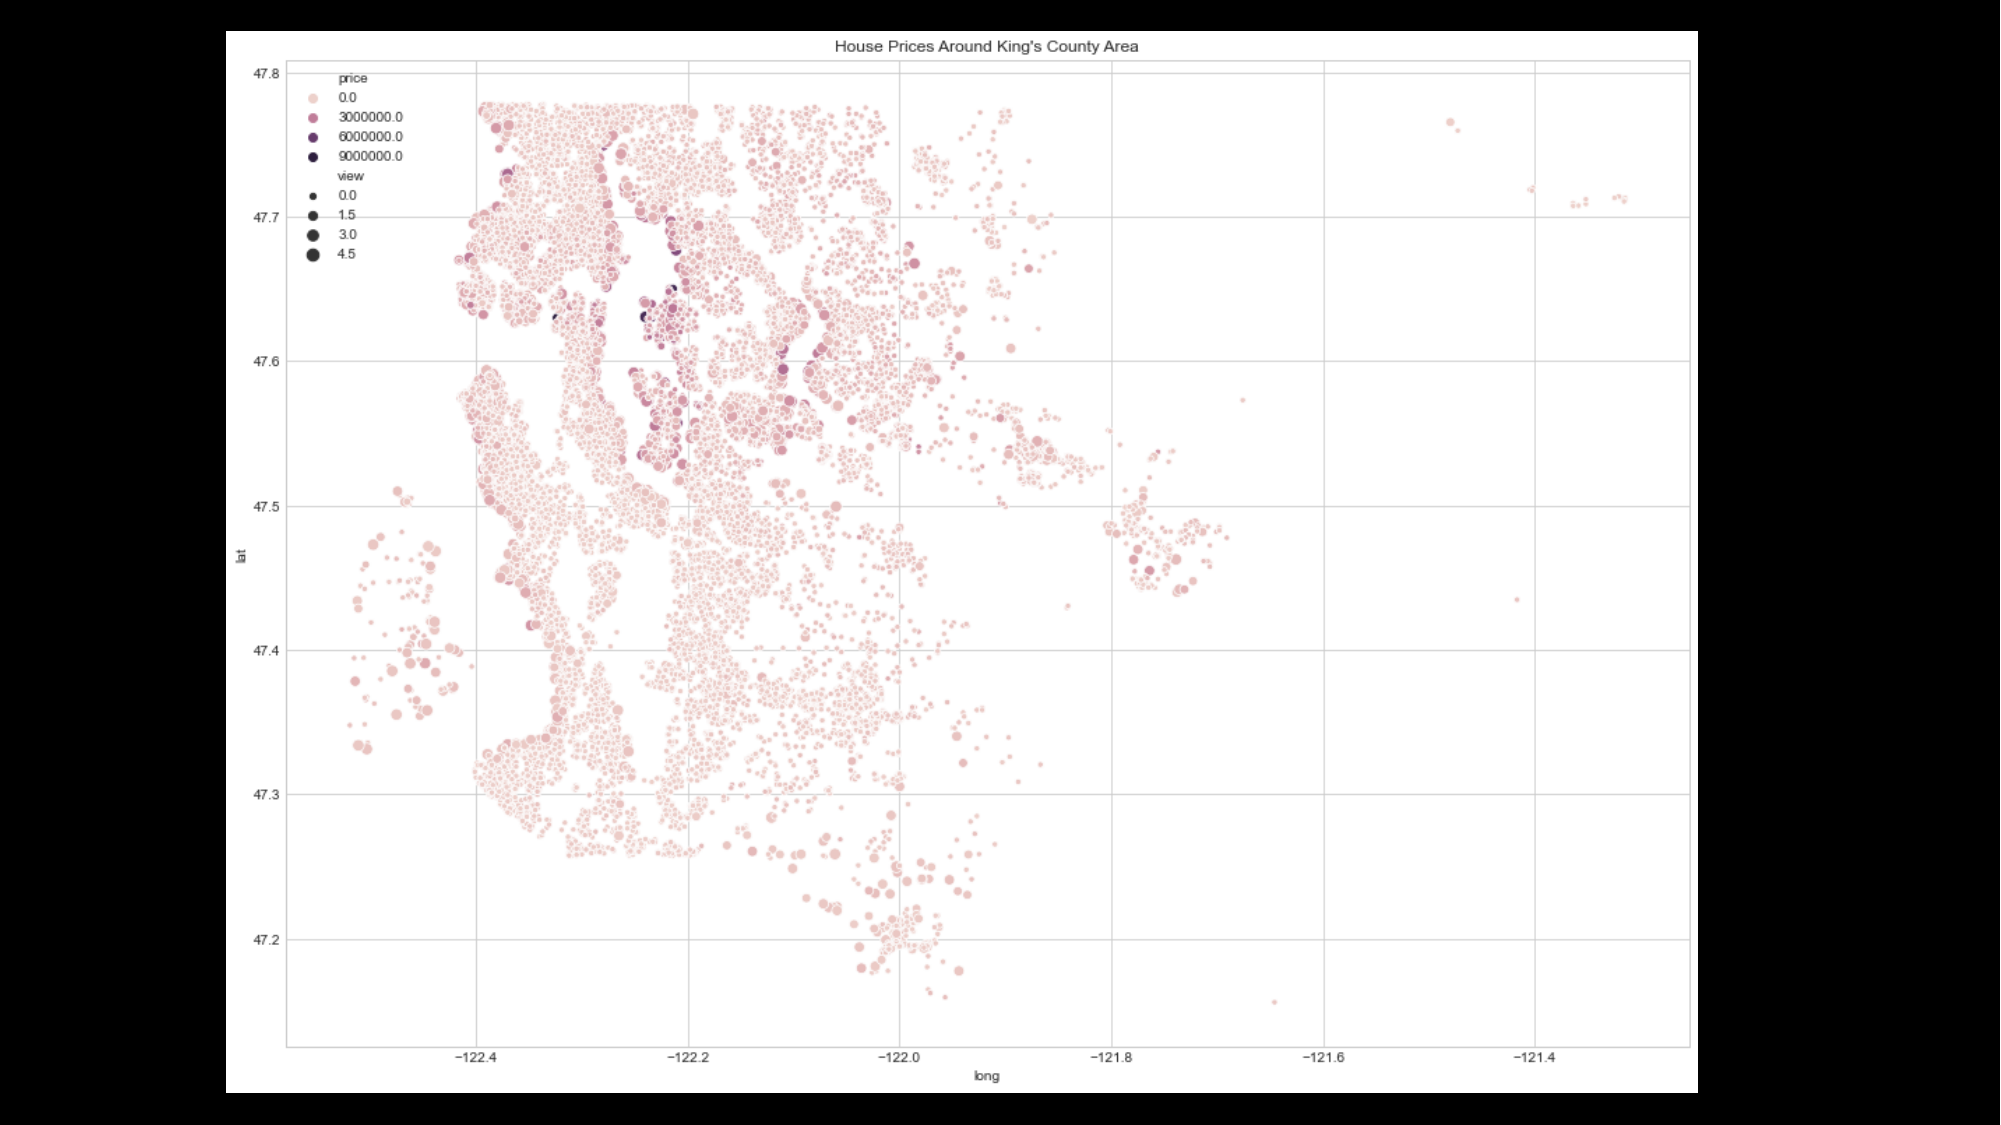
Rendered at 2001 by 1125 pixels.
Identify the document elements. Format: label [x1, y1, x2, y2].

picture [226, 31, 1698, 1093]
